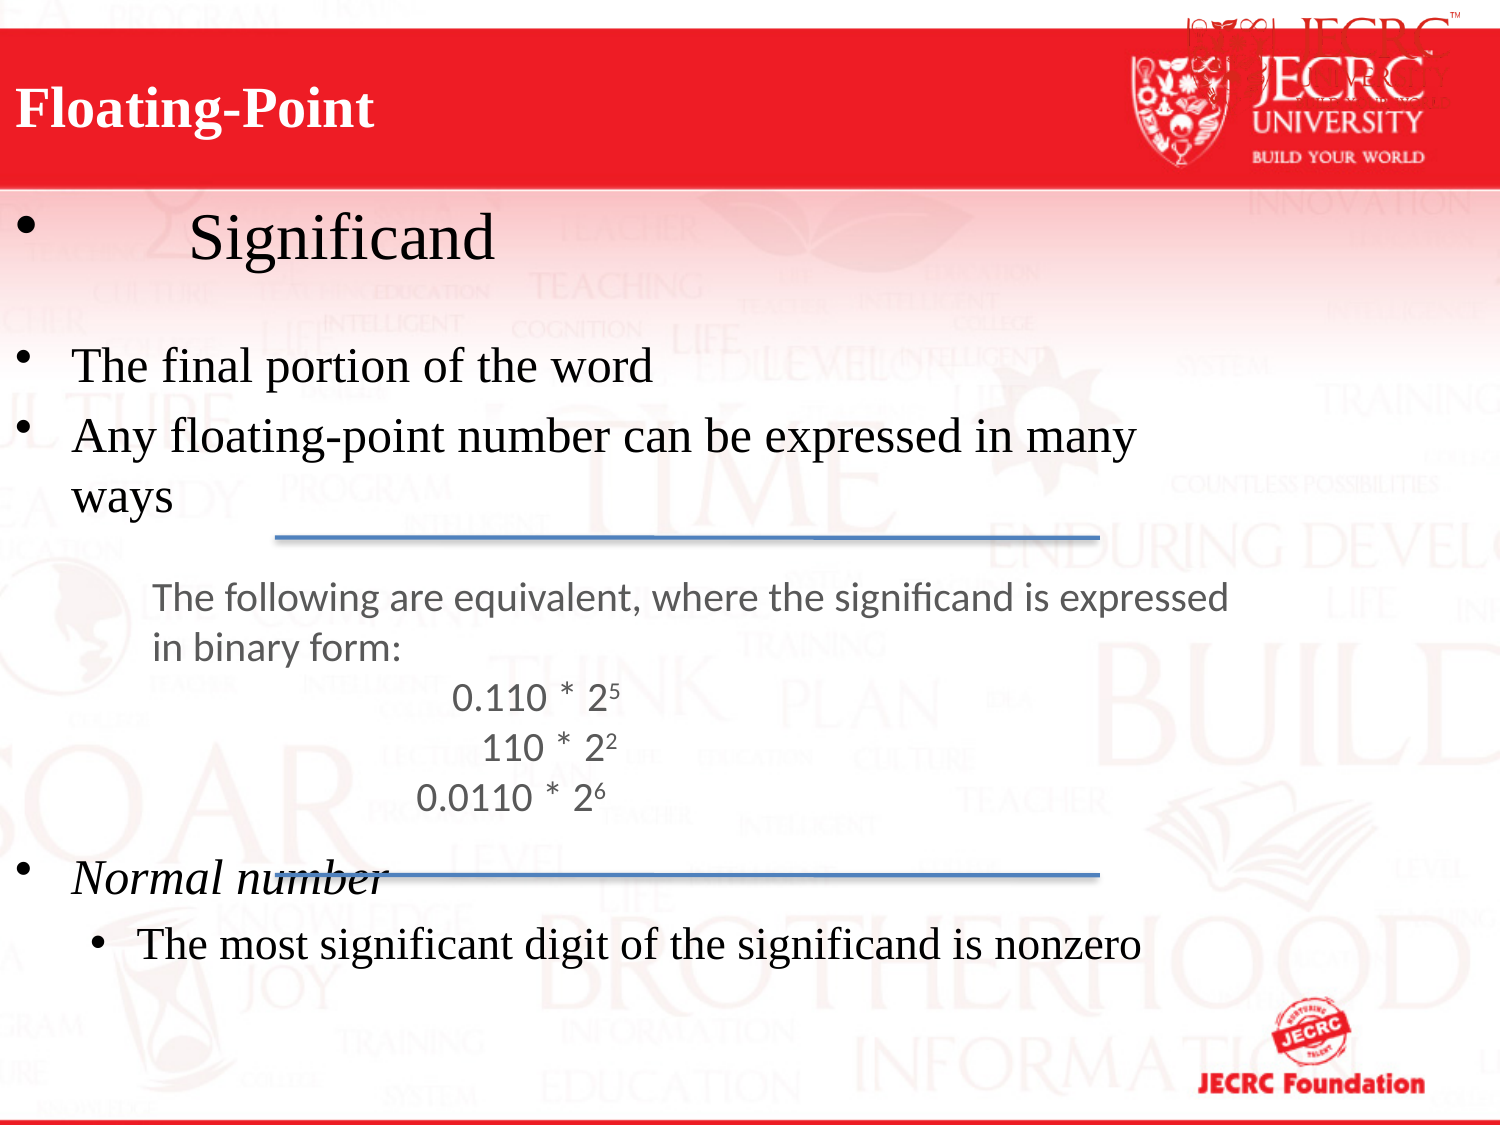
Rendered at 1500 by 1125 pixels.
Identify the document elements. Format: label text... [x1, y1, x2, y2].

list The final portion of the word Any floating-point number can be expressed in many ways Normal number The most significant digit of the significand is nonzero [0, 324, 1240, 1063]
text_box The following are equivalent, where the significand is expressed in binary form: 0.110 * 25 110 * 22 0.0110 * 26 [137, 562, 1250, 828]
title Floating-Point [0, 21, 1240, 185]
picture [0, 0, 1500, 1125]
list Significand [0, 185, 1241, 313]
